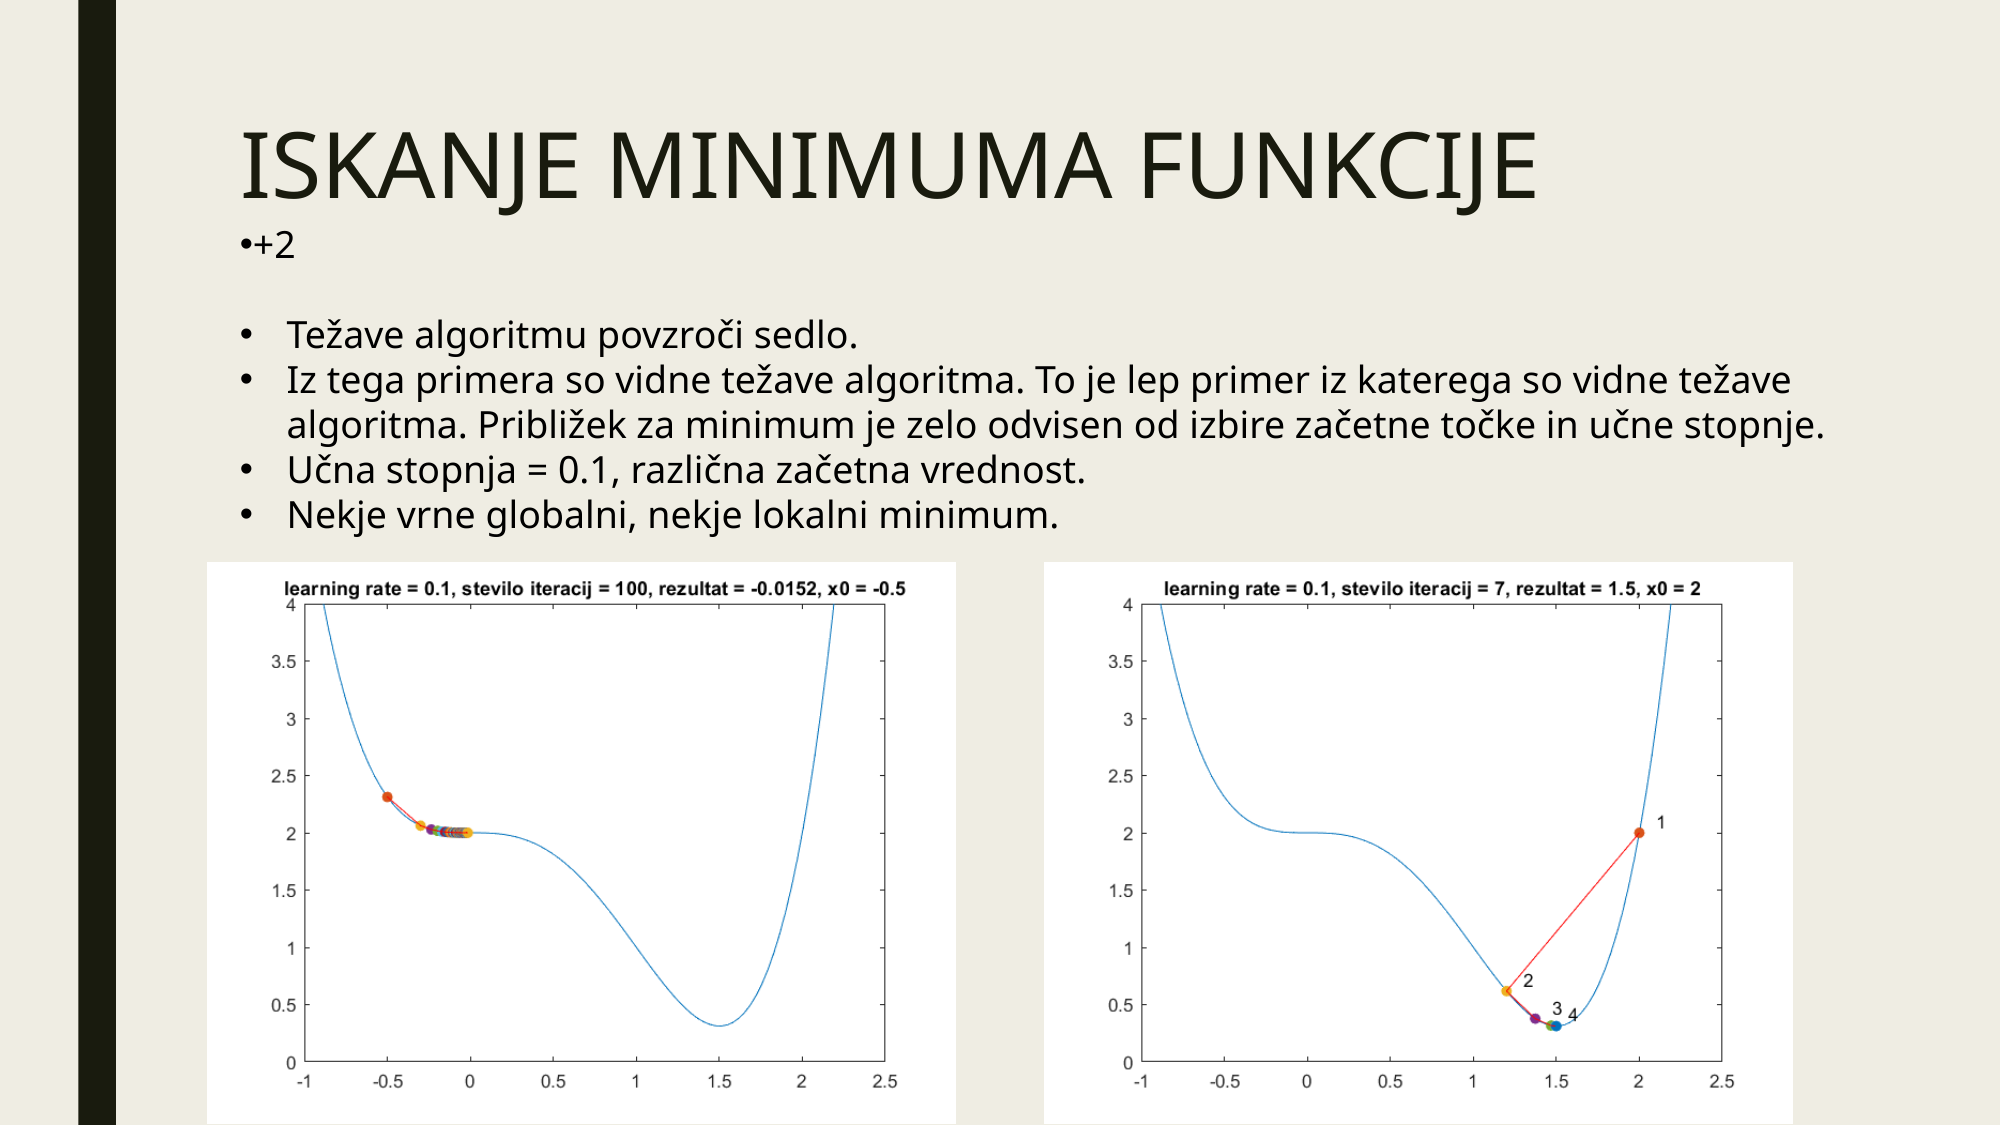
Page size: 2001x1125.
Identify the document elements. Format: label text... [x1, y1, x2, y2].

picture [1044, 562, 1793, 1124]
title ISKANJE MINIMUMA FUNKCIJE [225, 112, 1800, 357]
picture [207, 562, 956, 1124]
